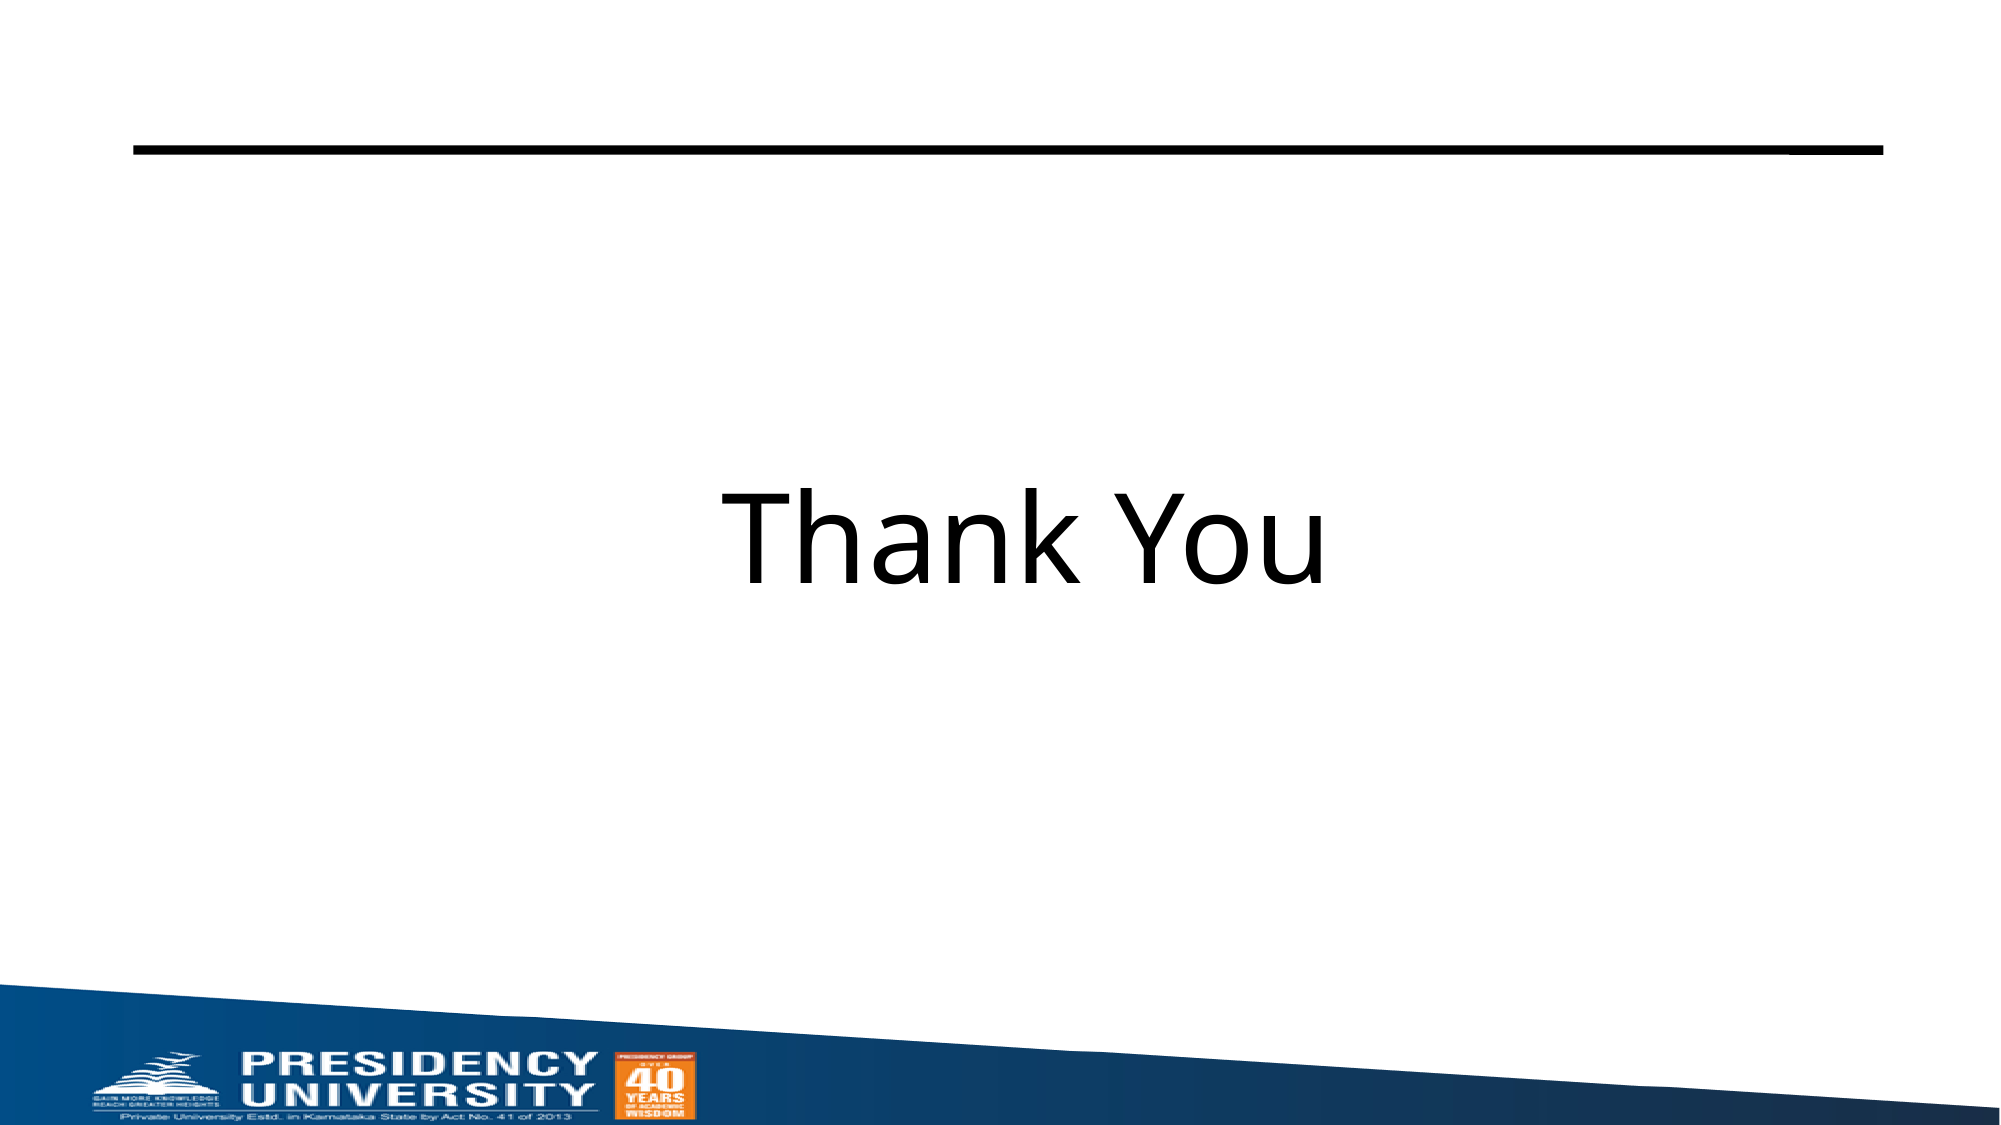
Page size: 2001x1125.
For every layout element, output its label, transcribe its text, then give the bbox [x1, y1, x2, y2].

picture [0, 982, 2000, 1125]
list Thank You [133, 187, 1883, 1000]
